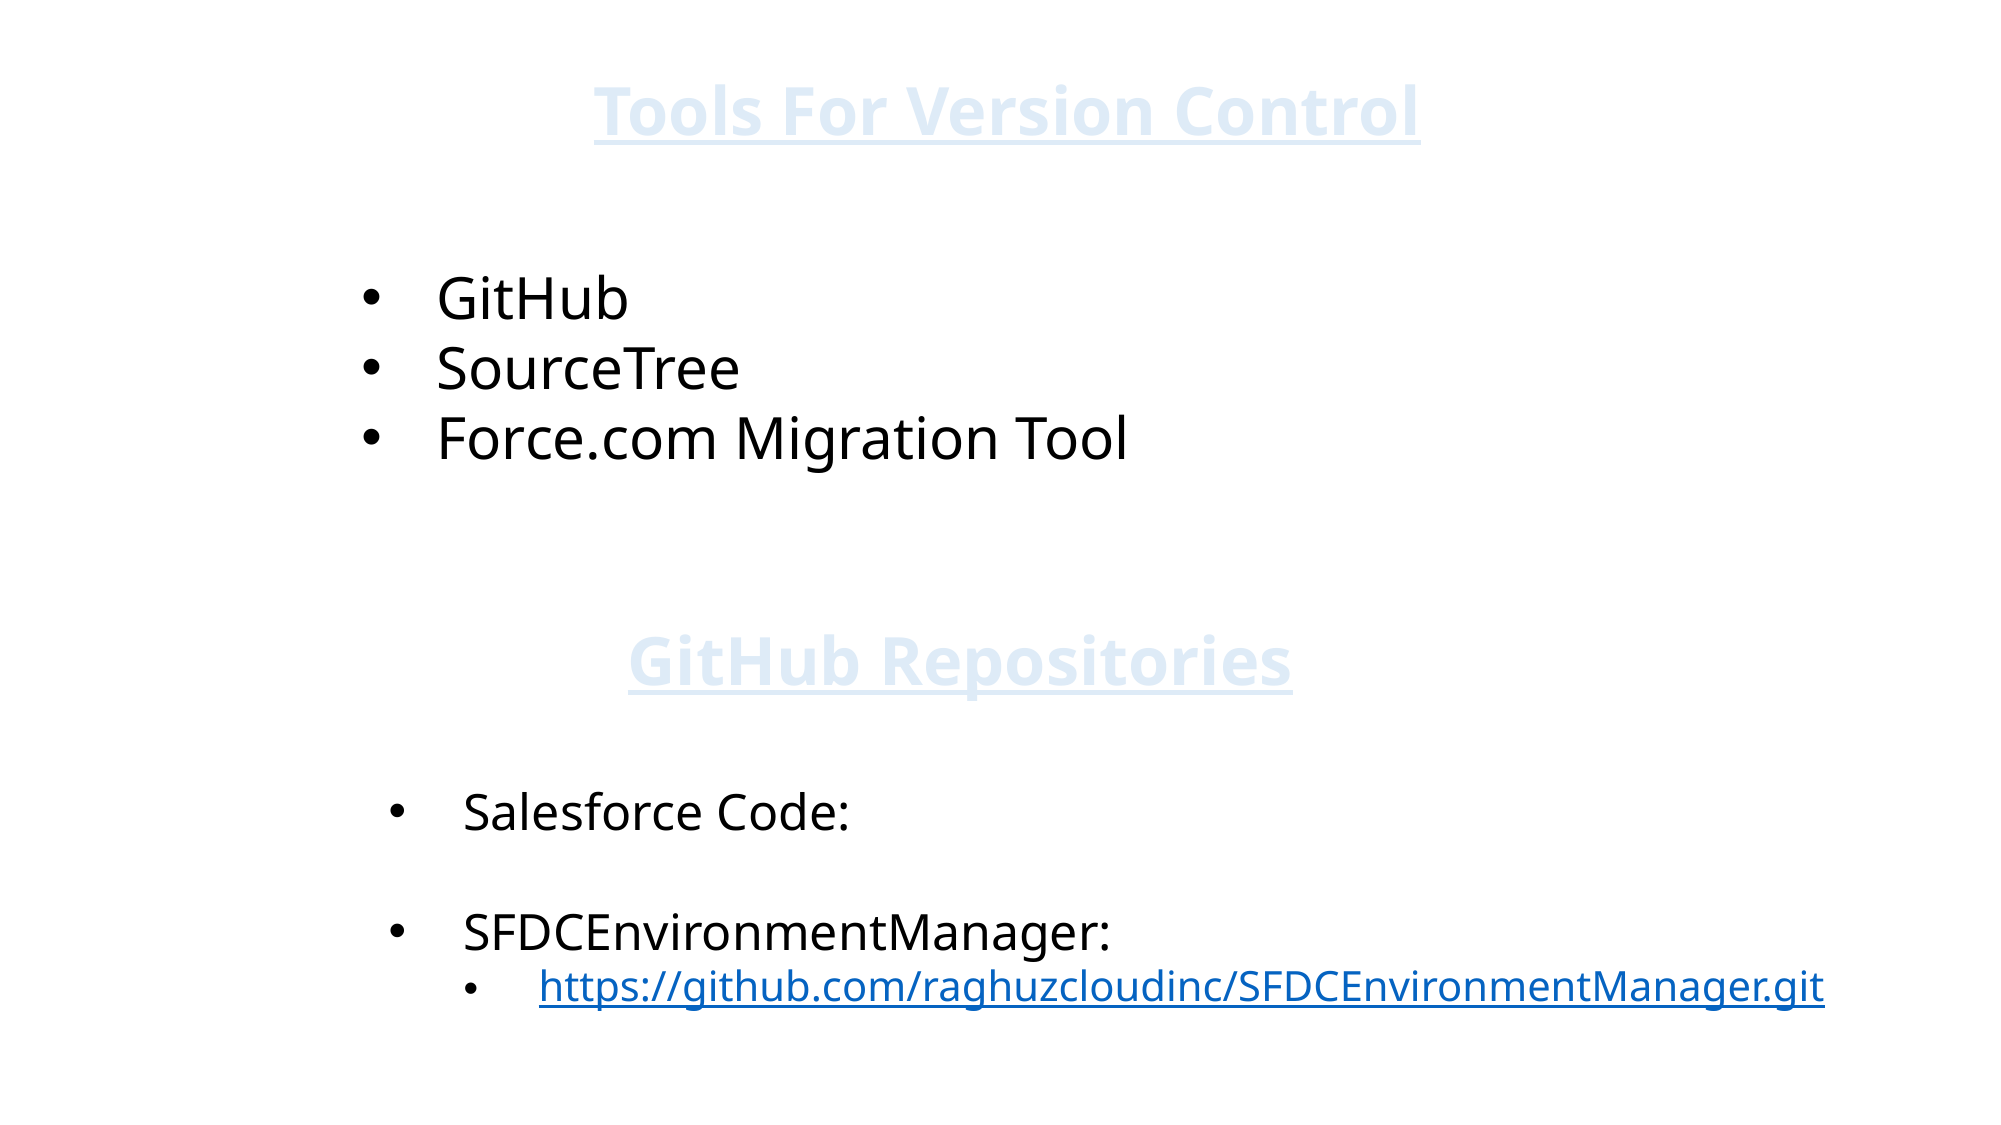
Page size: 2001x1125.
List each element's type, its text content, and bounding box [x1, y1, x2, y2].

text_box Tools For Version Control [578, 61, 1677, 157]
text_box Salesforce Code: SFDCEnvironmentManager: https://github.com/raghuzcloudinc/SFDCEnvironmentManager.git [373, 772, 1840, 1025]
text_box GitHub SourceTree Force.com Migration Tool [346, 253, 1145, 479]
text_box GitHub Repositories [612, 611, 1428, 706]
